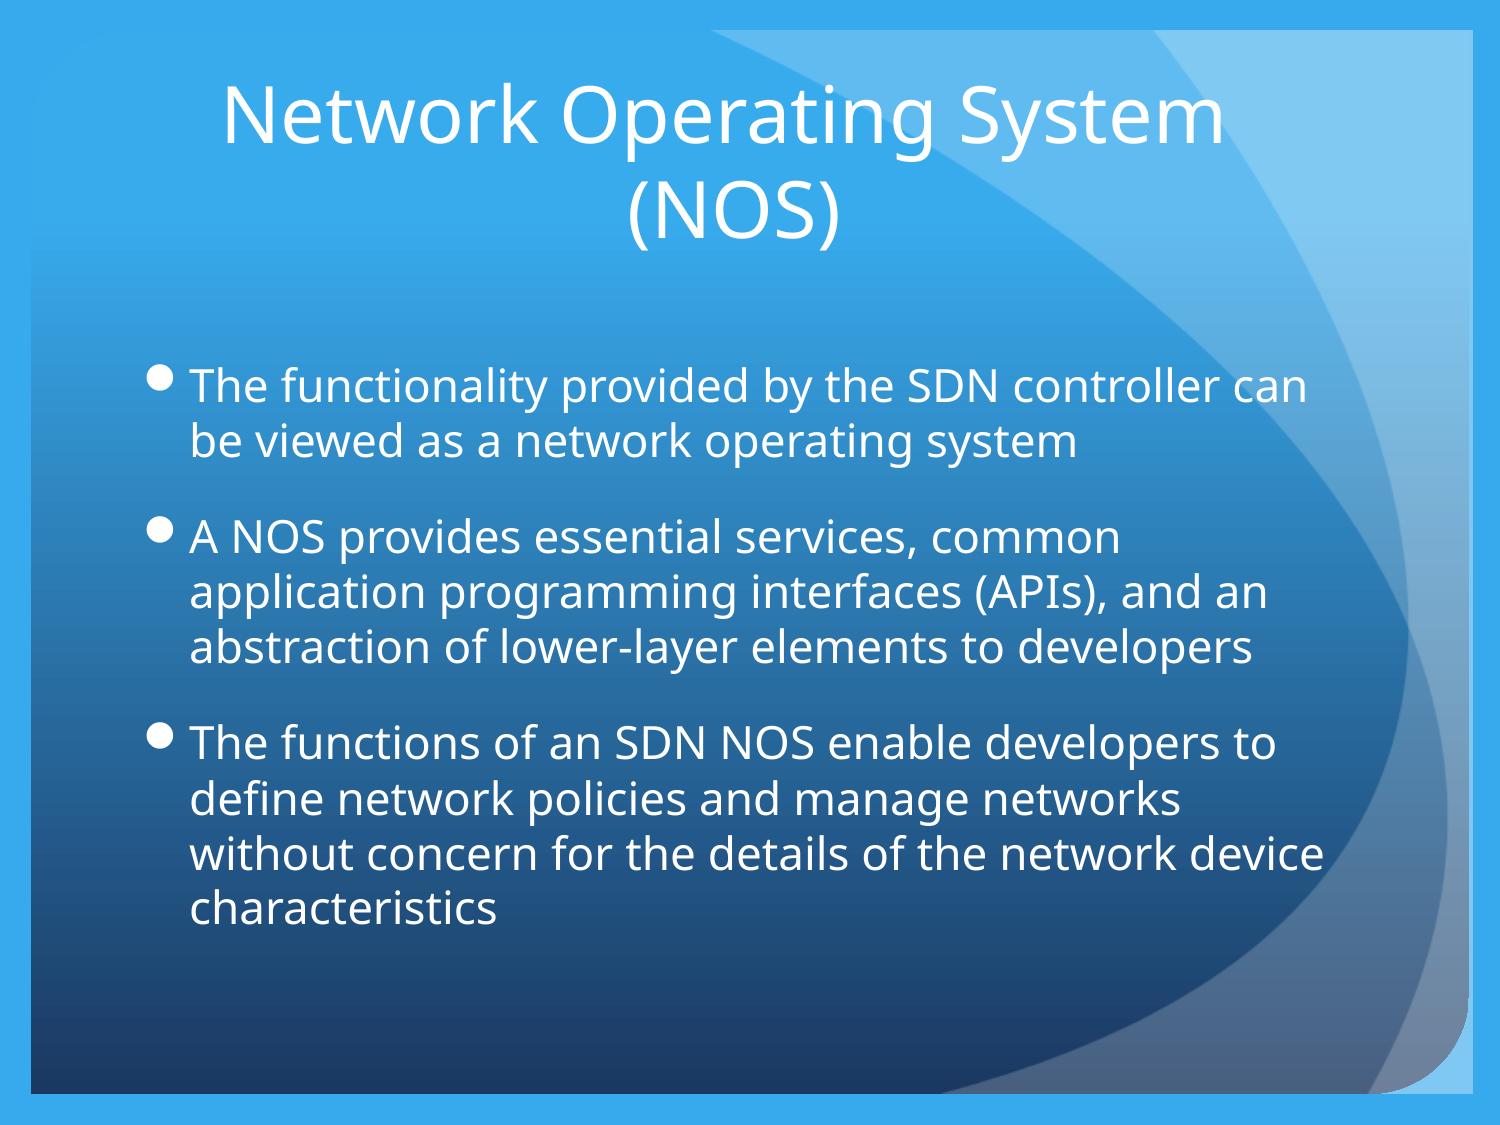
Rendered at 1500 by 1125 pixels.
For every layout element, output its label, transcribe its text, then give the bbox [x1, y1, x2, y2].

title Network Operating System (NOS) [0, 90, 1469, 263]
picture [24, 30, 1473, 1094]
list The functionality provided by the SDN controller can be viewed as a network operating system A NOS provides essential services, common application programming interfaces (APIs), and an abstraction of lower-layer elements to developers The functions of an SDN NOS enable developers to define network policies and manage networks without concern for the details of the network device characteristics [127, 262, 1372, 953]
